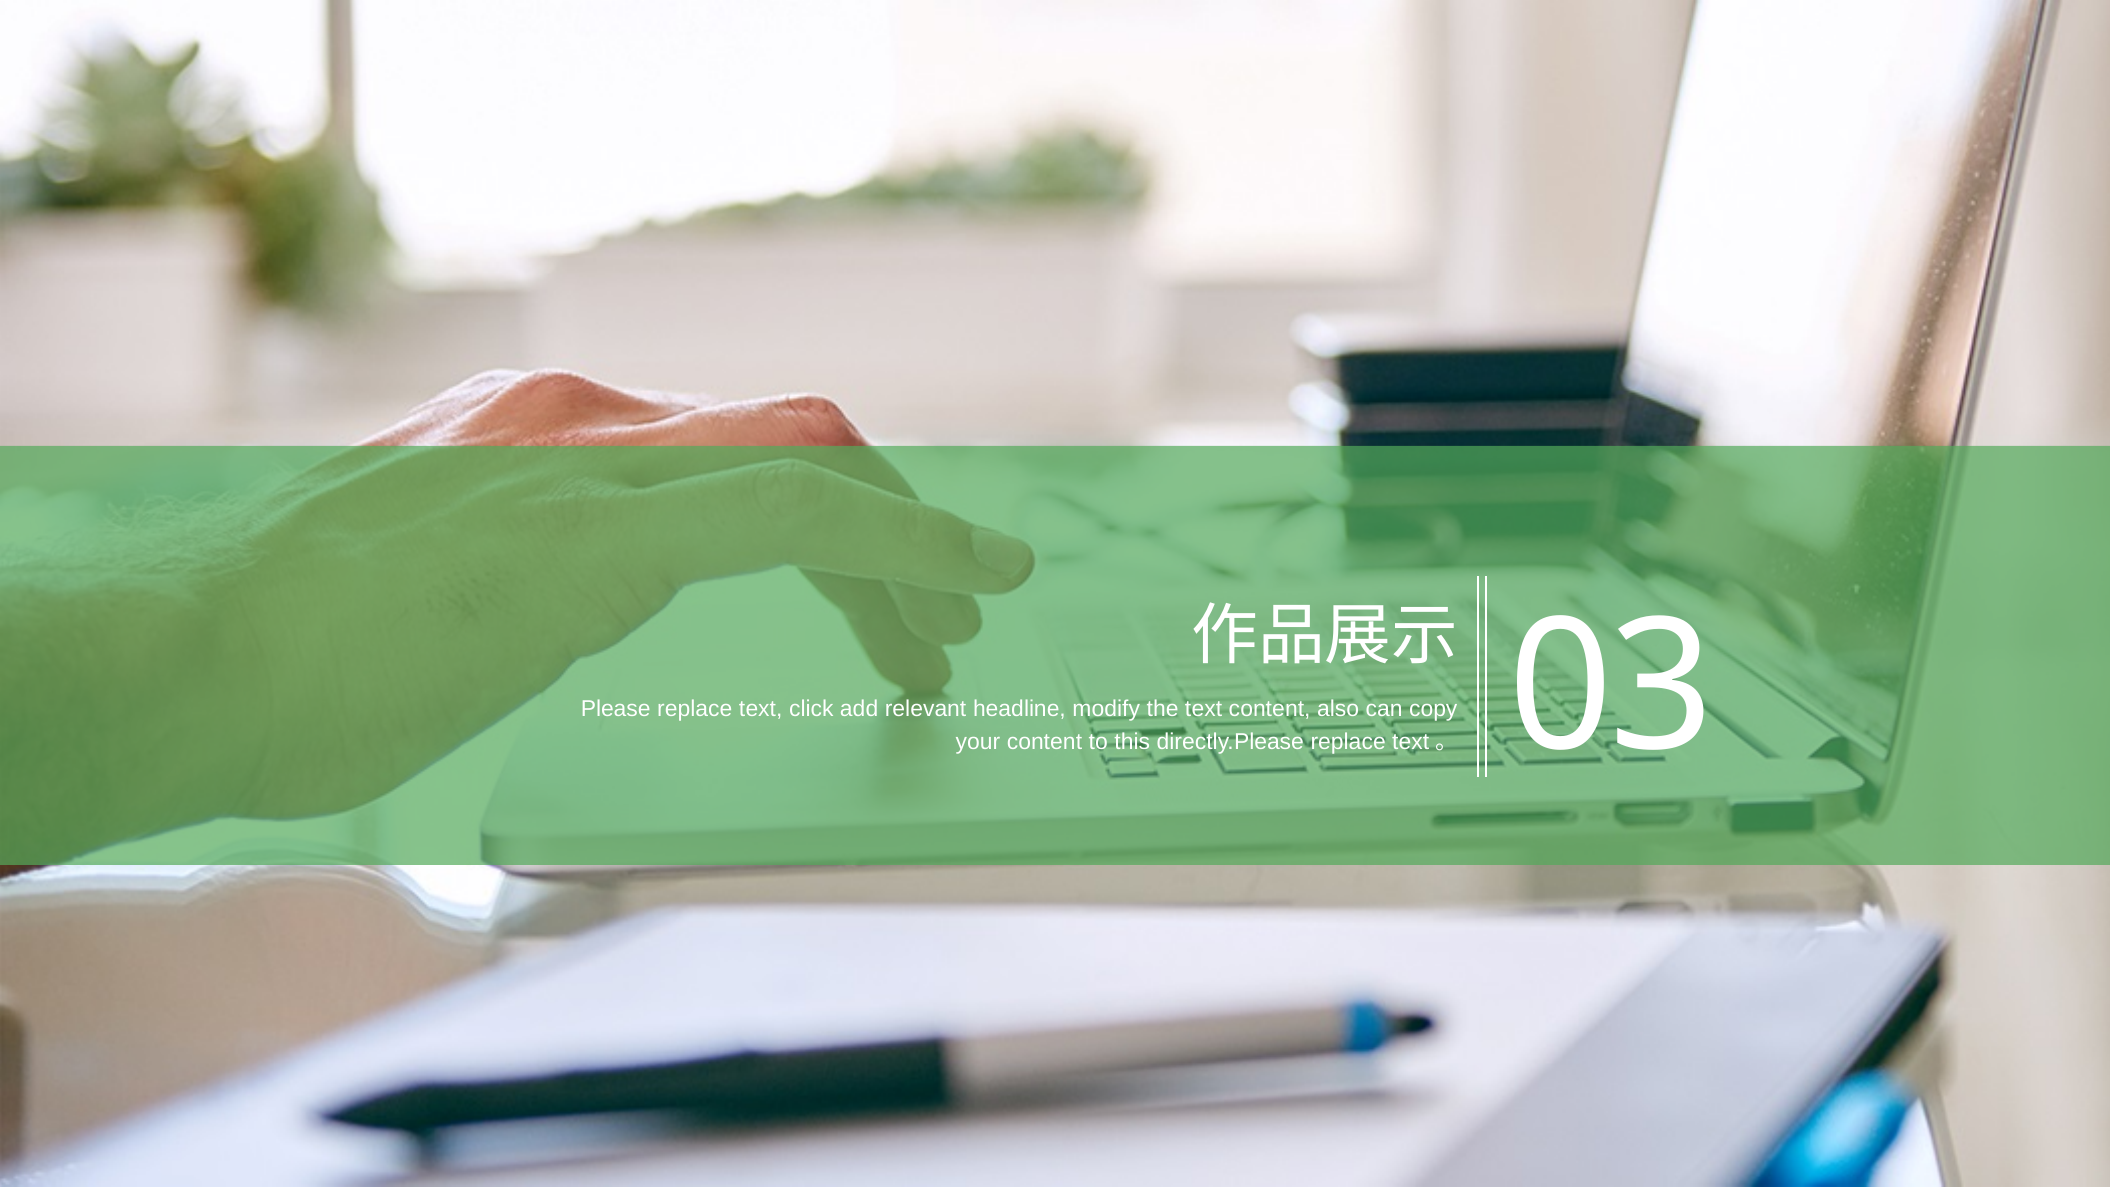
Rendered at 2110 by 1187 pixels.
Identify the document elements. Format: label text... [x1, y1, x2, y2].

text_box [0, 445, 2110, 866]
text_box [0, 0, 2110, 445]
text_box Please replace text, click add relevant headline, modify the text content, also can copy your content to this directly.Please replace text。 [547, 684, 1466, 758]
text_box 03 [1500, 561, 1722, 789]
text_box [0, 866, 2110, 1187]
text_box 作品展示 [1054, 588, 1466, 676]
